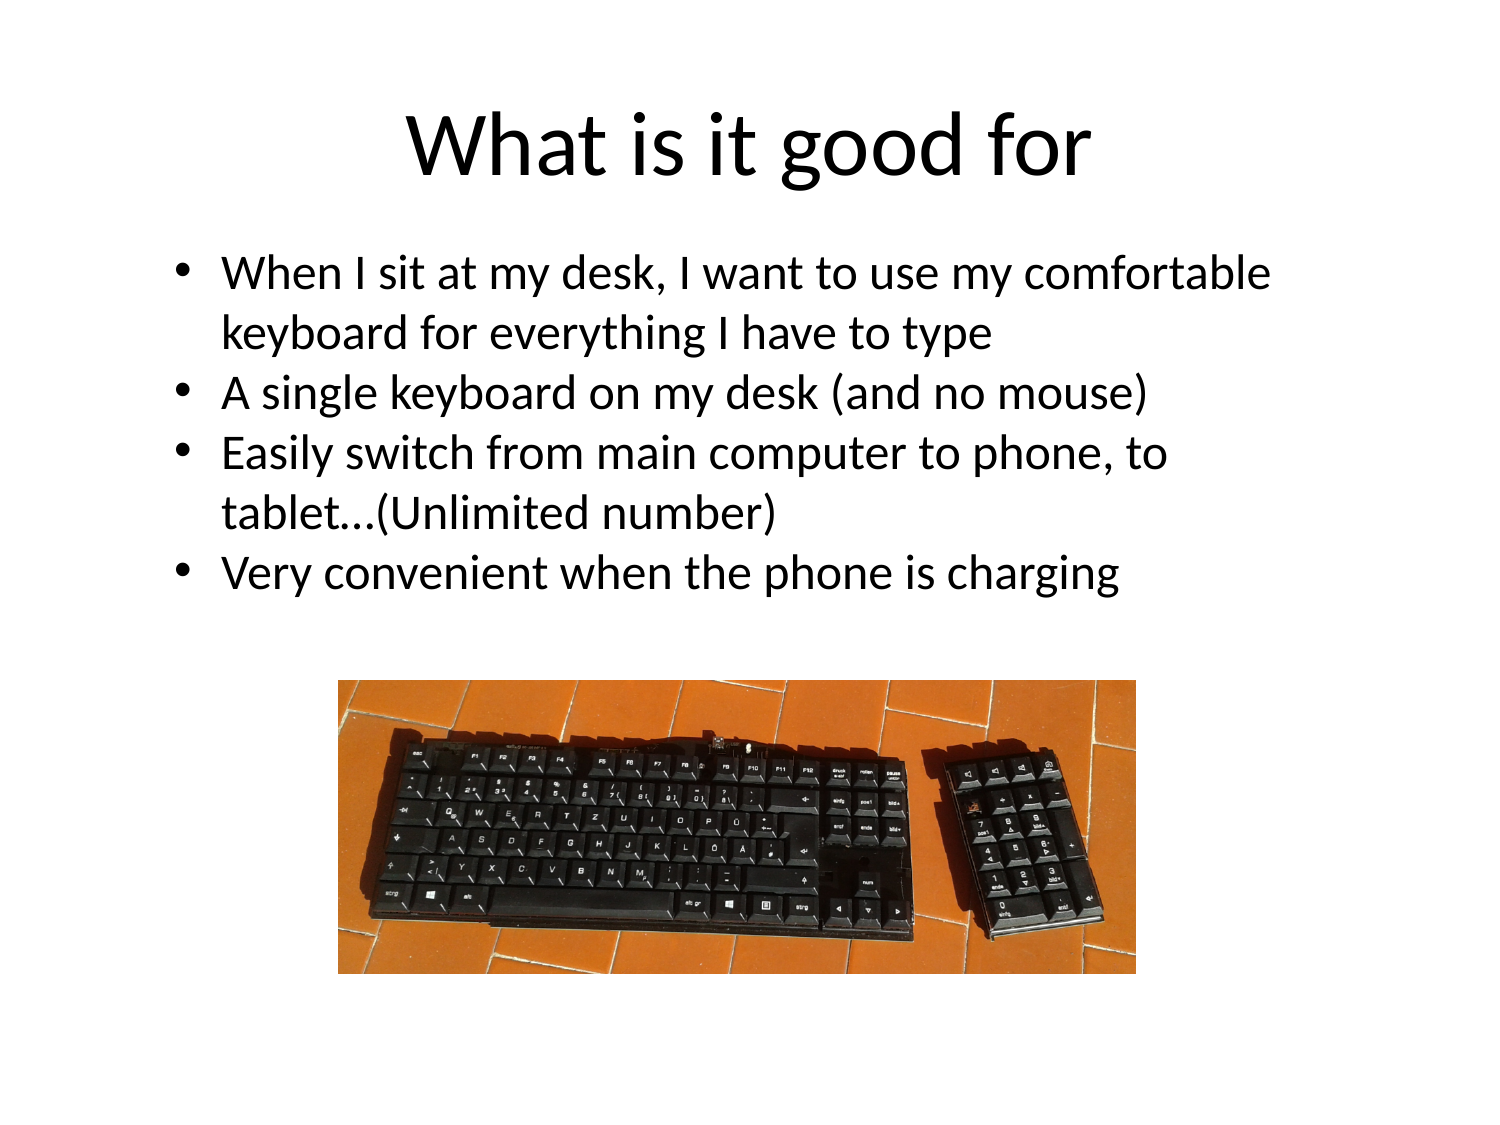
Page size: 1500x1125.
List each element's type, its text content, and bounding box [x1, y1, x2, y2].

text_box When I sit at my desk, I want to use my comfortable keyboard for everything I have to type A single keyboard on my desk (and no mouse) Easily switch from main computer to phone, to tablet…(Unlimited number) Very convenient when the phone is charging [159, 231, 1306, 607]
picture [338, 680, 1136, 975]
title What is it good for [75, 45, 1425, 233]
